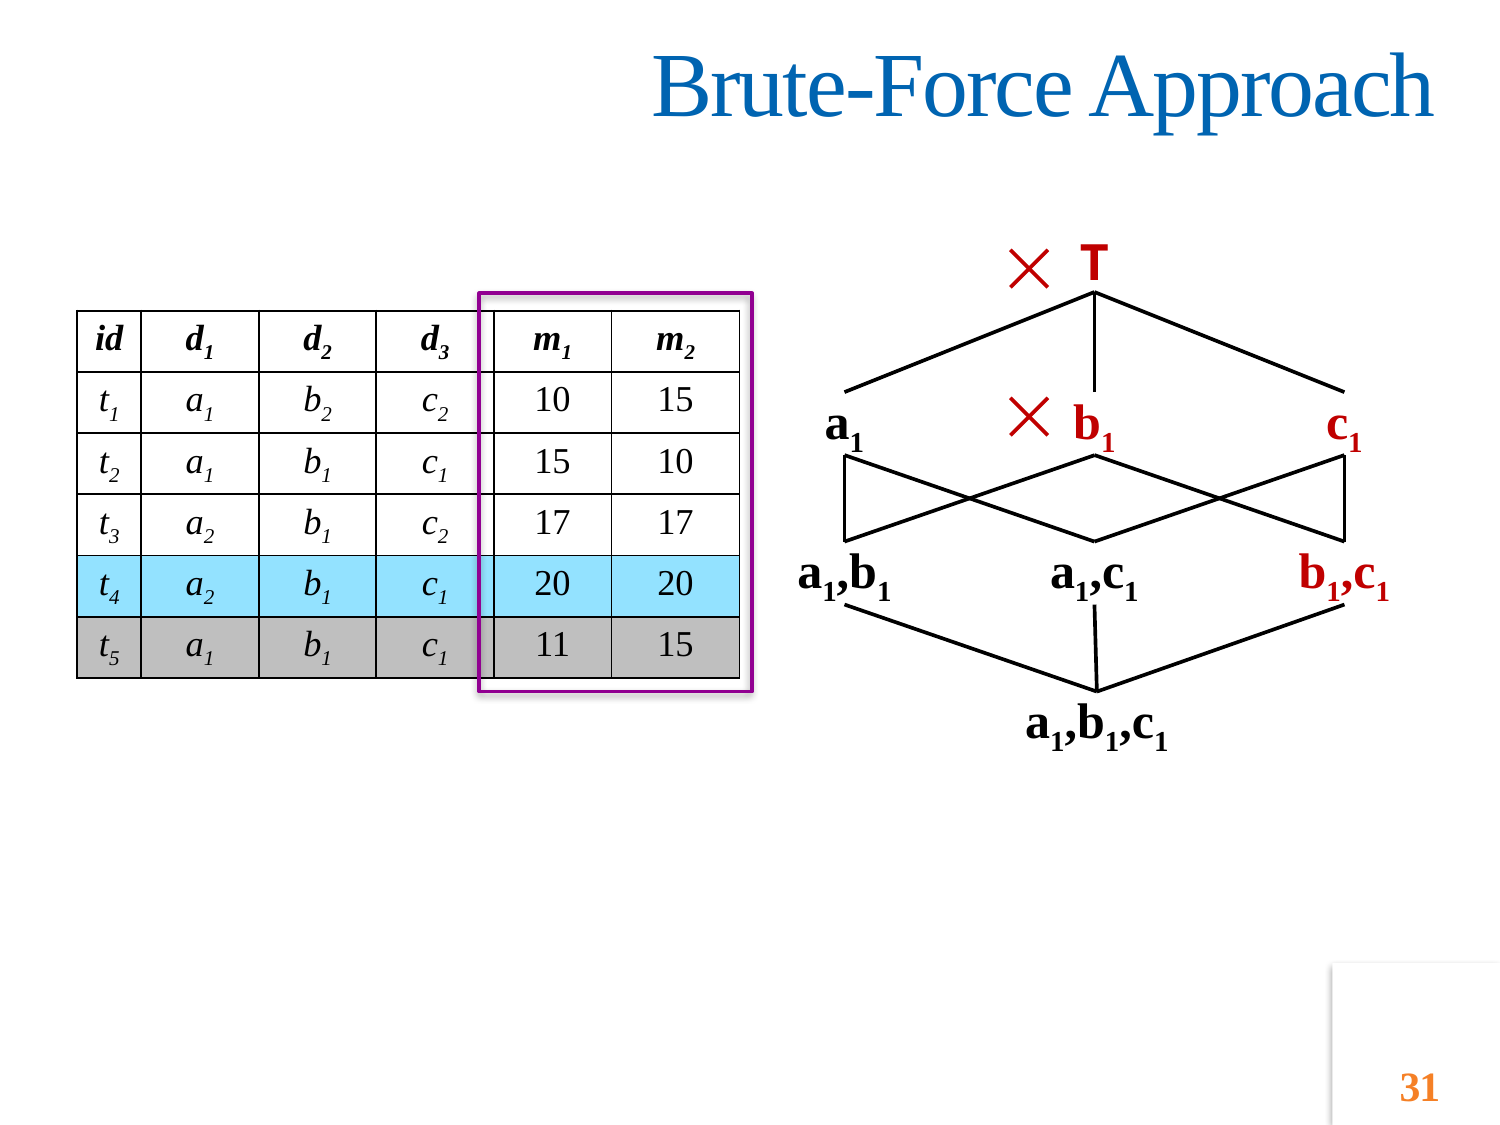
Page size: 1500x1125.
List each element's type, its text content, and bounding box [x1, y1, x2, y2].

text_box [1176, 524, 1265, 773]
table_cell c2 [377, 495, 473, 555]
table_cell a2 [142, 556, 258, 616]
title Brute-Force Approach [63, 37, 1436, 138]
table_cell c1 [377, 434, 473, 493]
table_header d2 [260, 312, 375, 371]
table_header d1 [142, 312, 258, 371]
table_cell b1 [260, 618, 375, 677]
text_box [925, 373, 1013, 522]
text_box a1,c1 [1019, 540, 1169, 607]
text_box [1051, 646, 1140, 650]
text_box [844, 454, 920, 542]
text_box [1010, 397, 1049, 436]
text_box Τ [1025, 227, 1164, 294]
table_cell t3 [78, 495, 140, 555]
text_box [478, 293, 753, 692]
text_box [1169, 216, 1270, 468]
table_cell t1 [78, 373, 140, 432]
table_cell b2 [260, 373, 375, 432]
table_cell b1 [260, 434, 375, 493]
table_header id [78, 312, 140, 371]
table_cell a2 [142, 495, 258, 555]
table_cell b1 [260, 556, 375, 616]
table_cell t5 [78, 618, 140, 677]
table_cell a1 [142, 434, 258, 493]
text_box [1017, 454, 1095, 542]
text_box a1,b1,c1 [1019, 689, 1171, 757]
table_cell t4 [78, 556, 140, 616]
table_cell c1 [377, 556, 473, 616]
text_box b1,c1 [1270, 539, 1422, 607]
table_cell a1 [142, 373, 258, 432]
table_cell b1 [260, 495, 375, 555]
table_cell t2 [78, 434, 140, 493]
text_box a1 [767, 390, 914, 458]
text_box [919, 216, 1020, 451]
text_box b1 [1032, 390, 1164, 457]
text_box a1,b1 [767, 539, 919, 607]
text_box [926, 521, 1015, 775]
text_box c1 [1274, 390, 1422, 458]
table_header d3 [377, 312, 473, 371]
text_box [1175, 373, 1263, 524]
table_cell a1 [142, 618, 258, 677]
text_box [1010, 249, 1049, 288]
table_cell c1 [377, 618, 473, 677]
table_cell c2 [377, 373, 473, 432]
